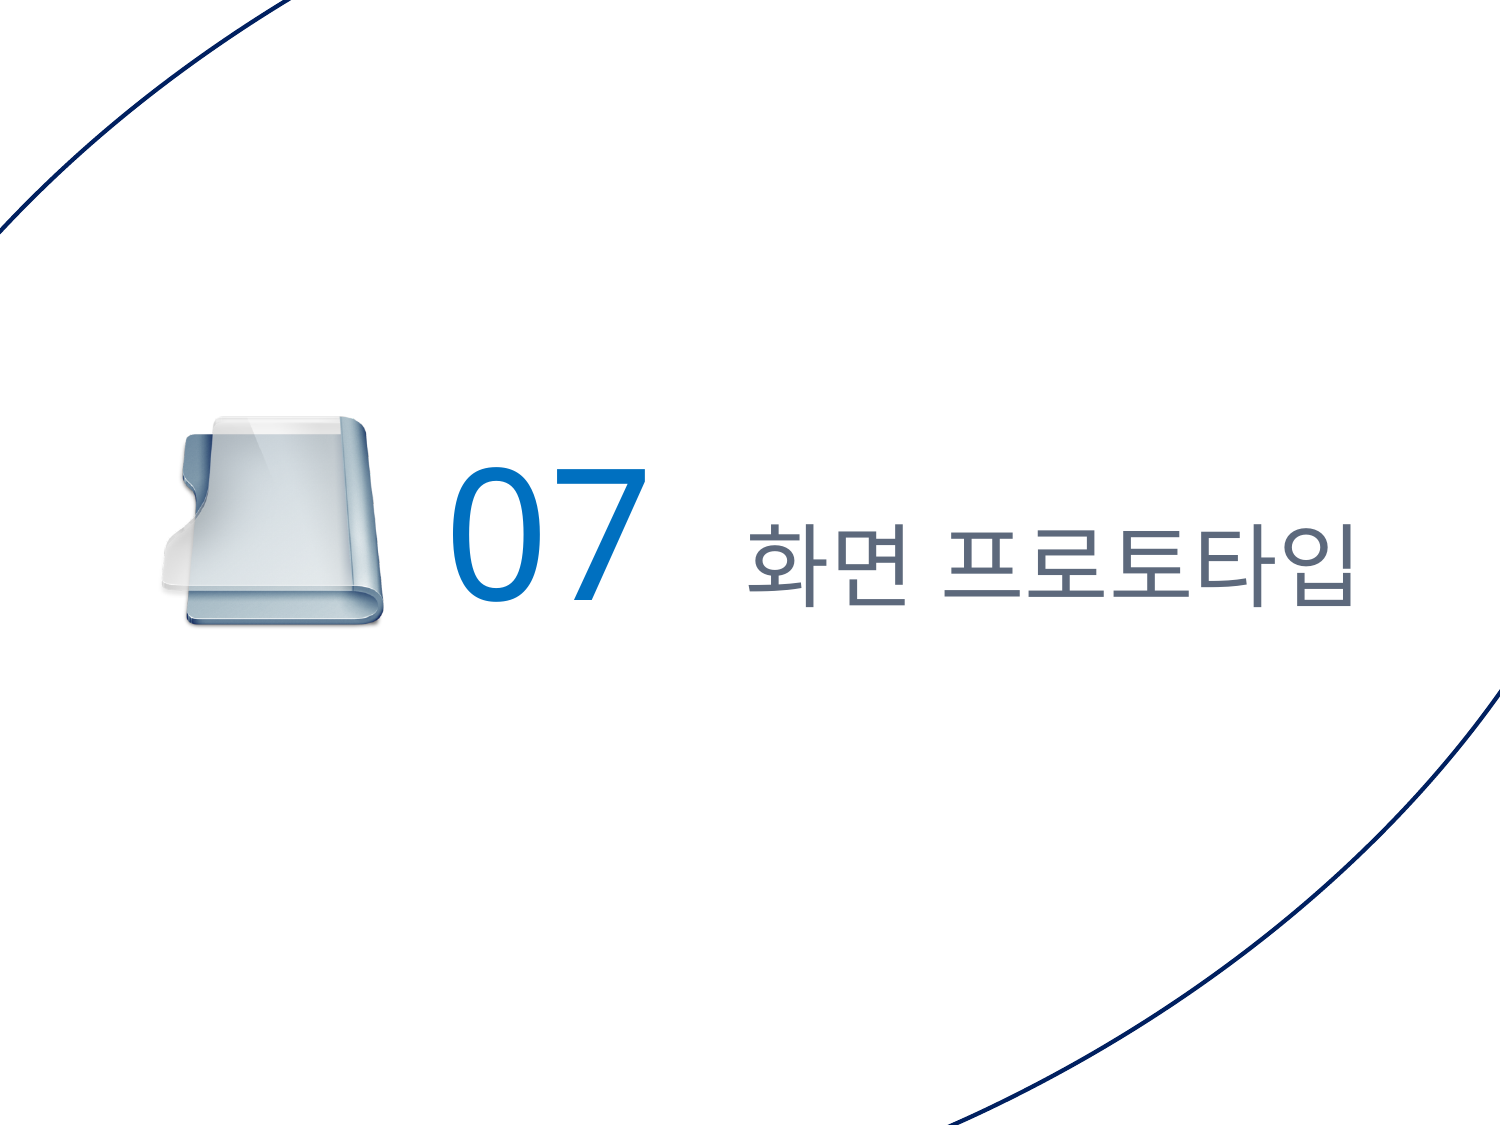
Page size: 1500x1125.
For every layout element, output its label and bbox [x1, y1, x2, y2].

text_box [0, 0, 1500, 1125]
